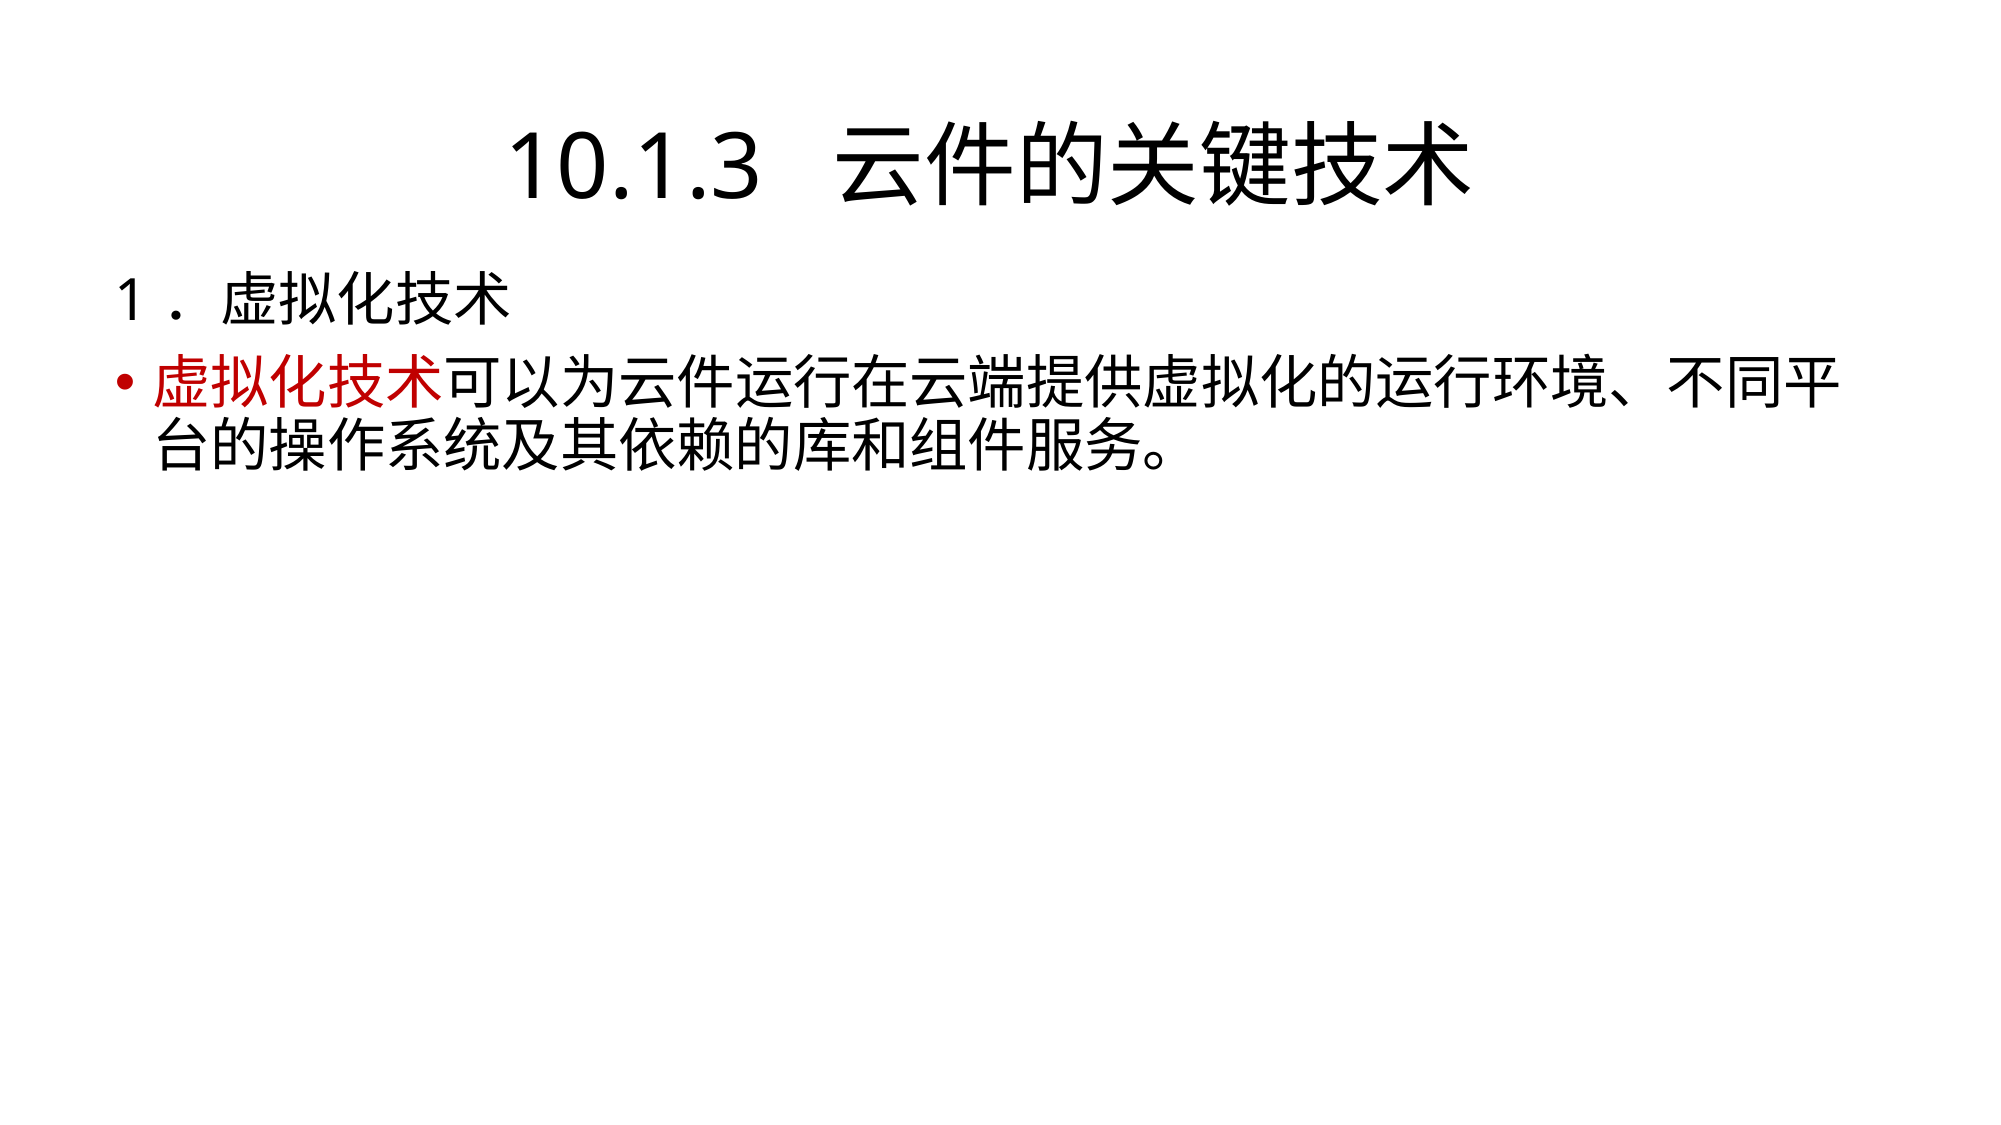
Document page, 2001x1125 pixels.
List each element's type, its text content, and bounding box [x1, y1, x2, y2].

title 10.1.3 云件的关键技术 [137, 59, 1863, 262]
list 1．虚拟化技术 虚拟化技术可以为云件运行在云端提供虚拟化的运行环境、不同平台的操作系统及其依赖的库和组件服务。 [99, 262, 1905, 1035]
